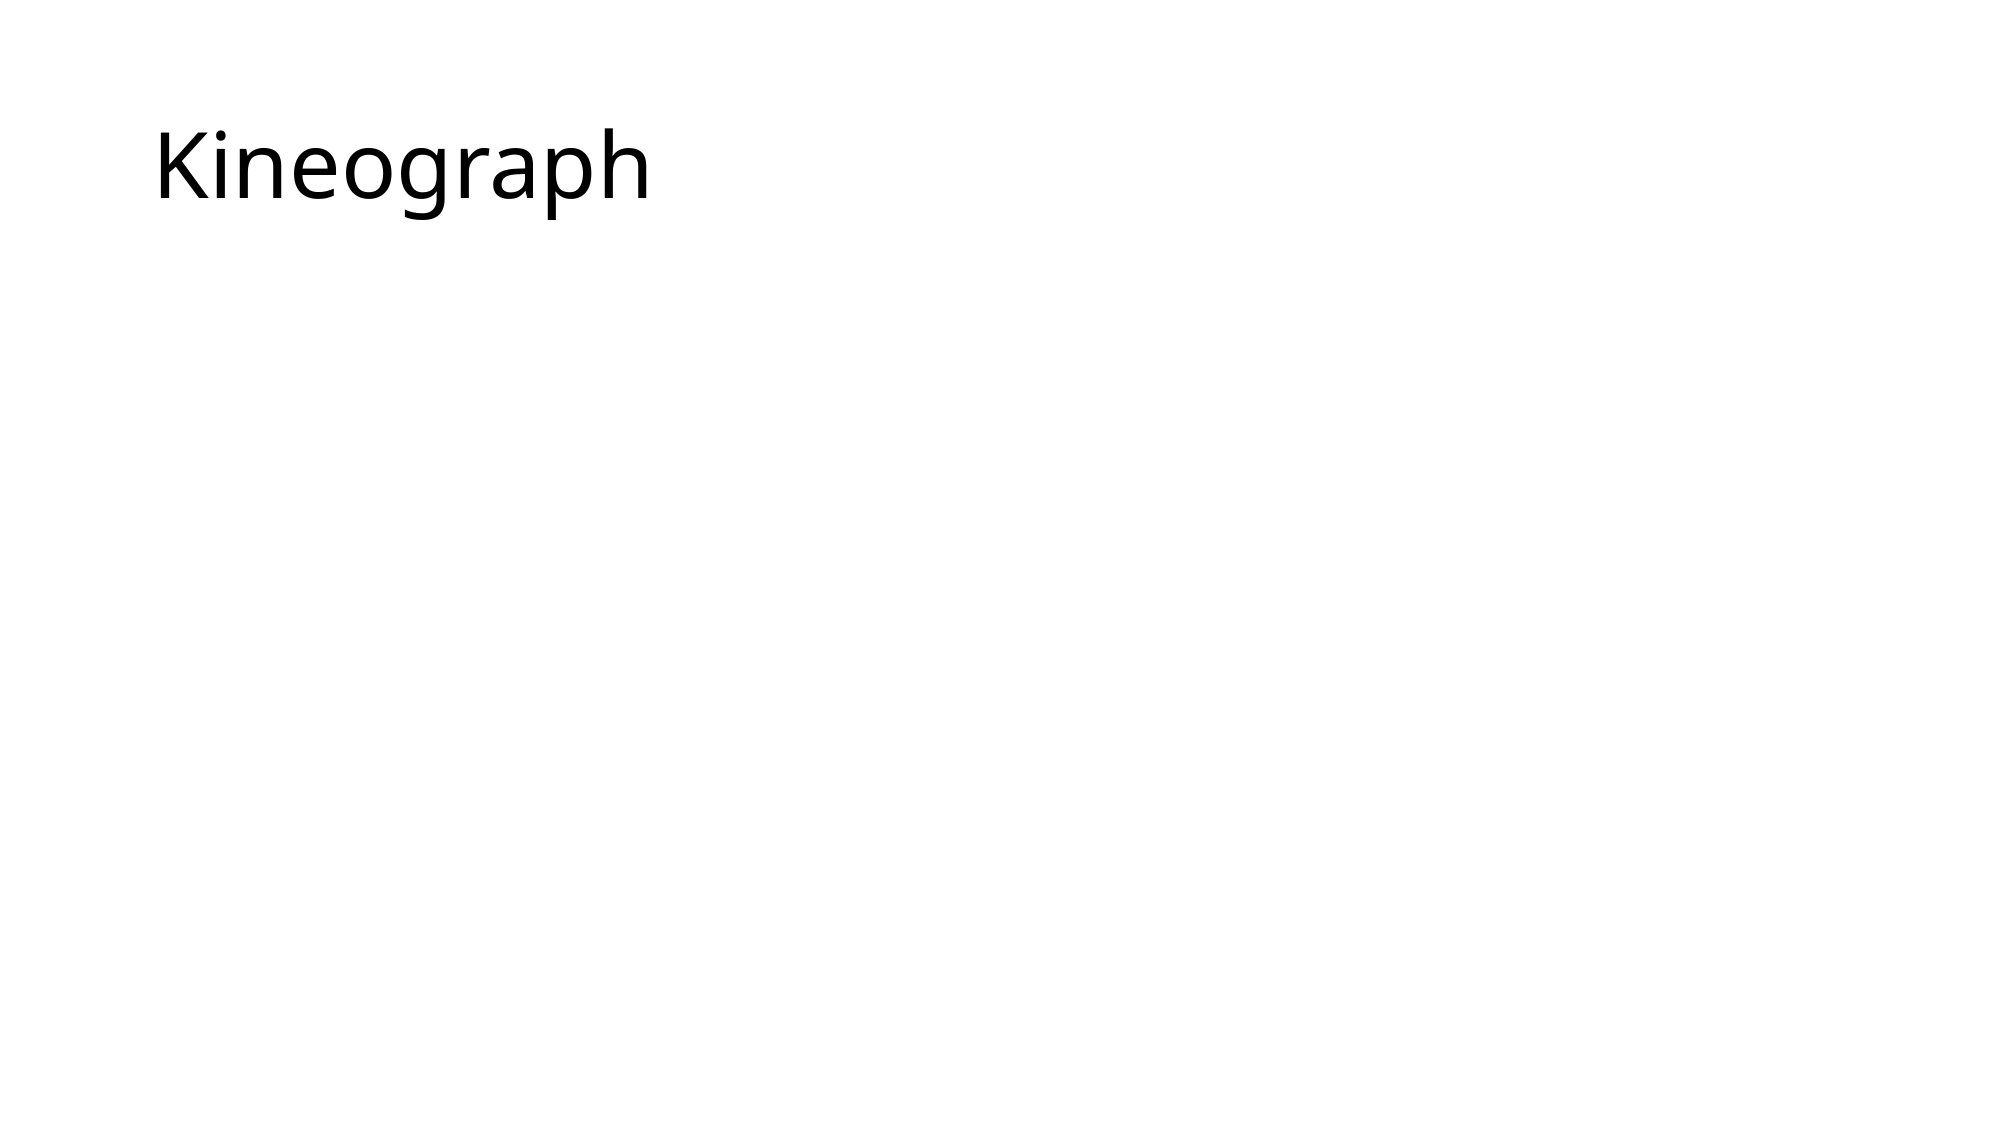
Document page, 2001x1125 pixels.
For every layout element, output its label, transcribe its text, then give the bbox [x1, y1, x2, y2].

title Kineograph [137, 59, 1863, 278]
